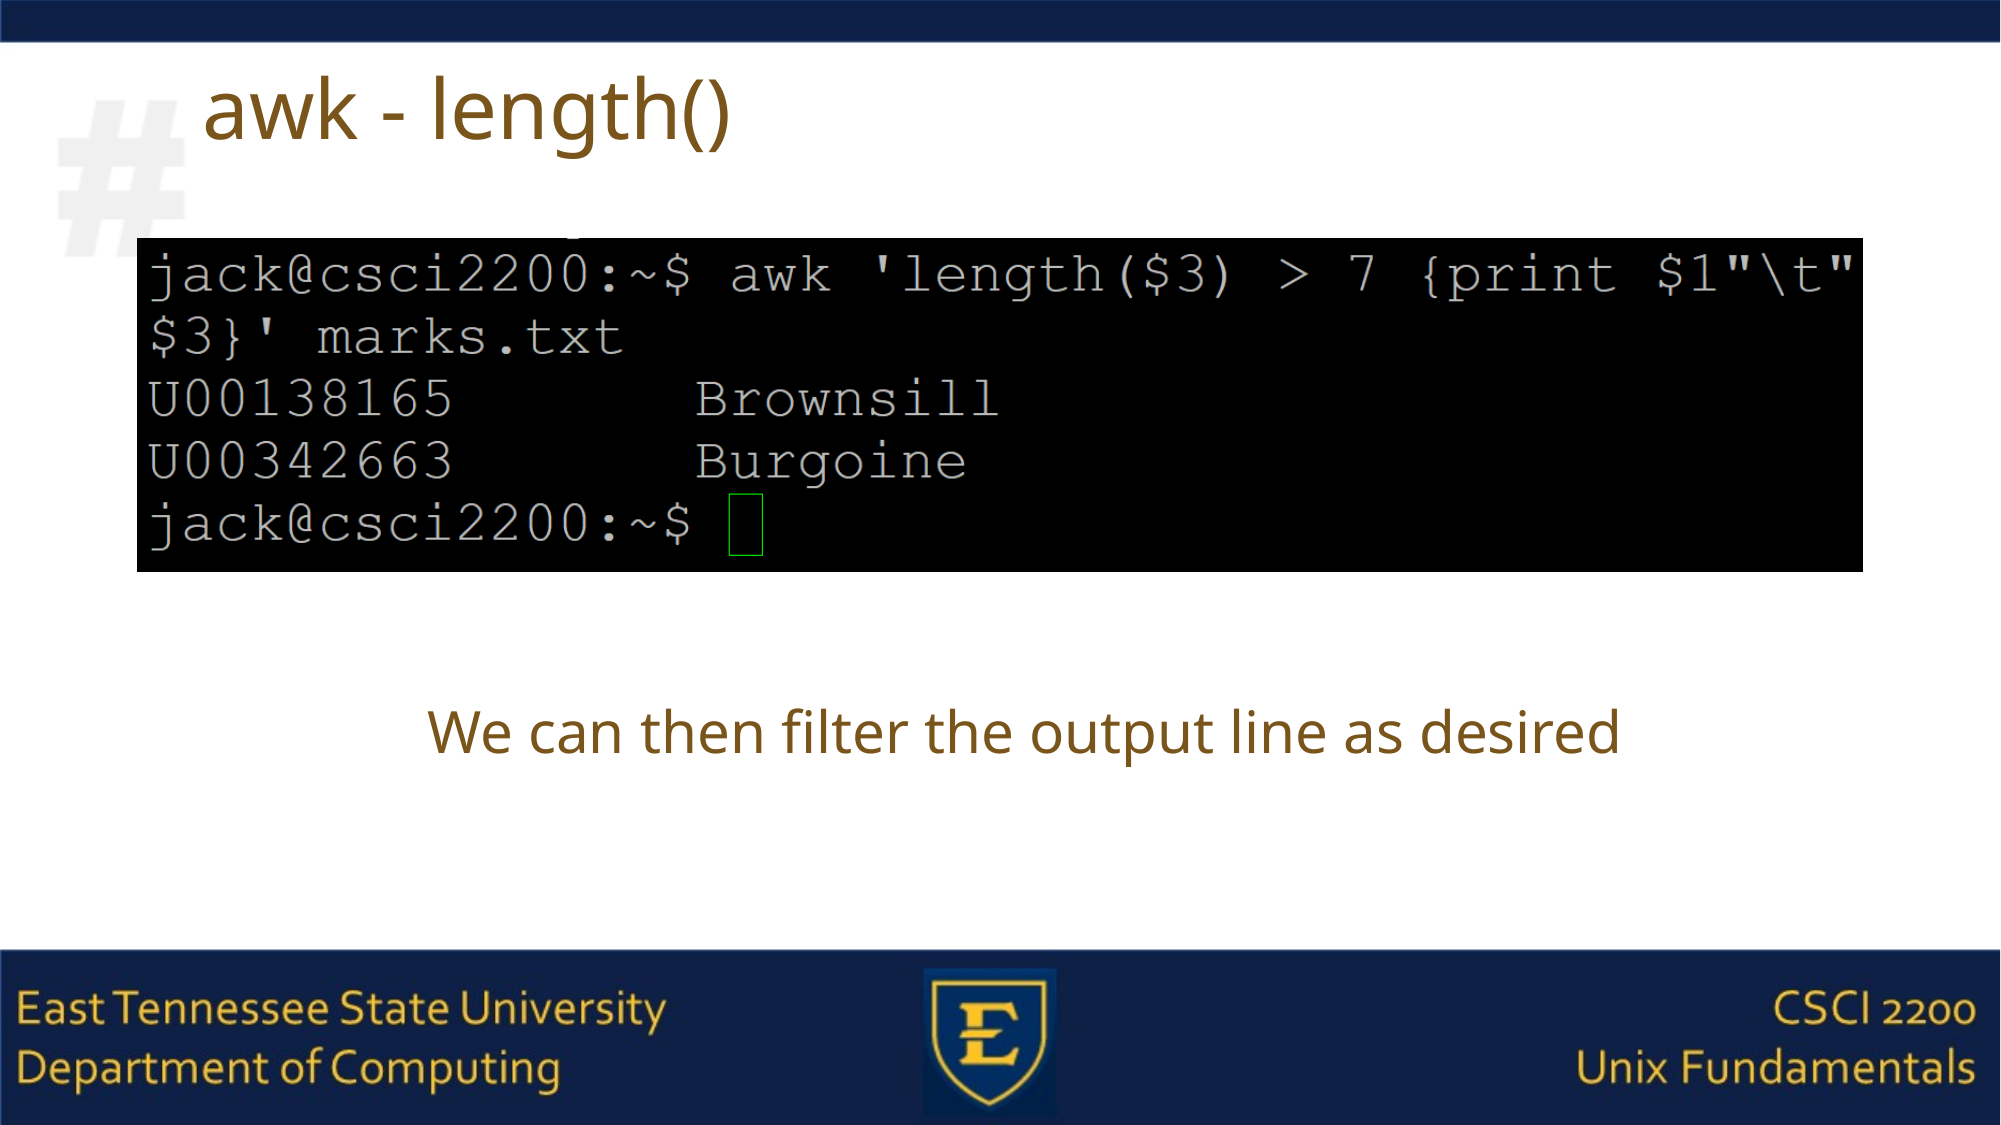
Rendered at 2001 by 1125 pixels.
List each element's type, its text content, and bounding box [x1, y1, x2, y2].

picture [0, 0, 2001, 1125]
title awk - length() [187, 41, 1538, 172]
text_box We can then filter the output line as desired [312, 687, 1738, 913]
